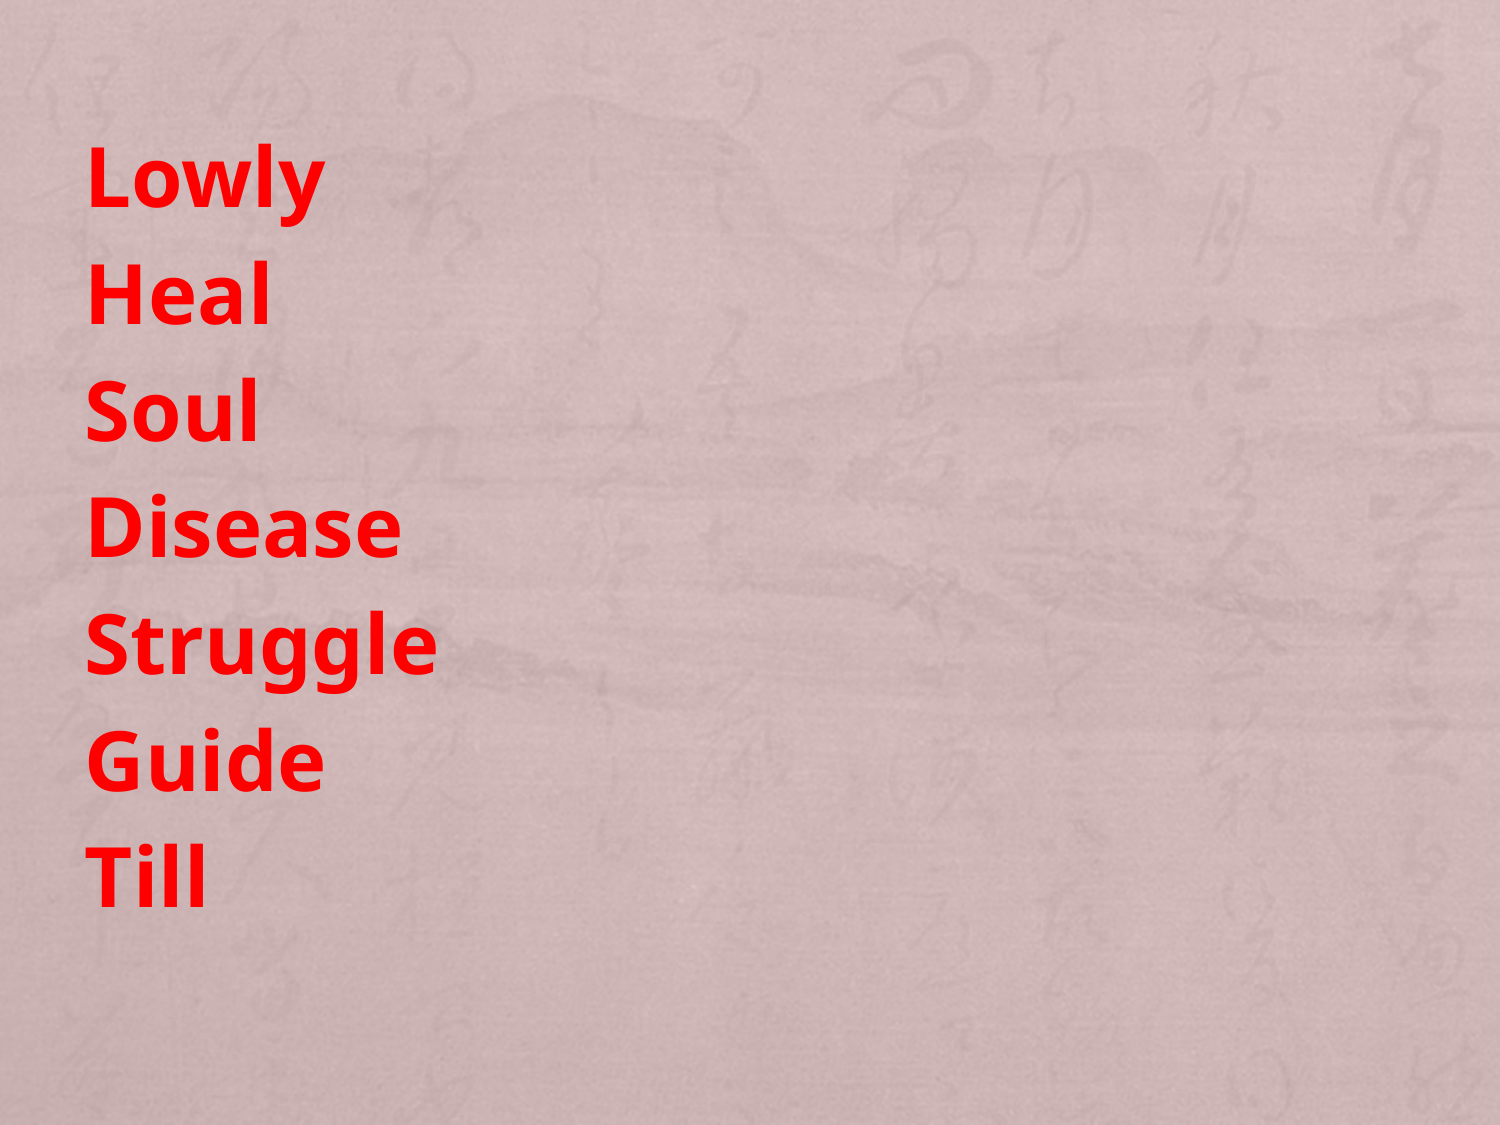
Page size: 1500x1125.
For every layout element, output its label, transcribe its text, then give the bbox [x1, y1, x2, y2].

list Lowly Heal Soul Disease Struggle Guide Till [70, 117, 1430, 1125]
